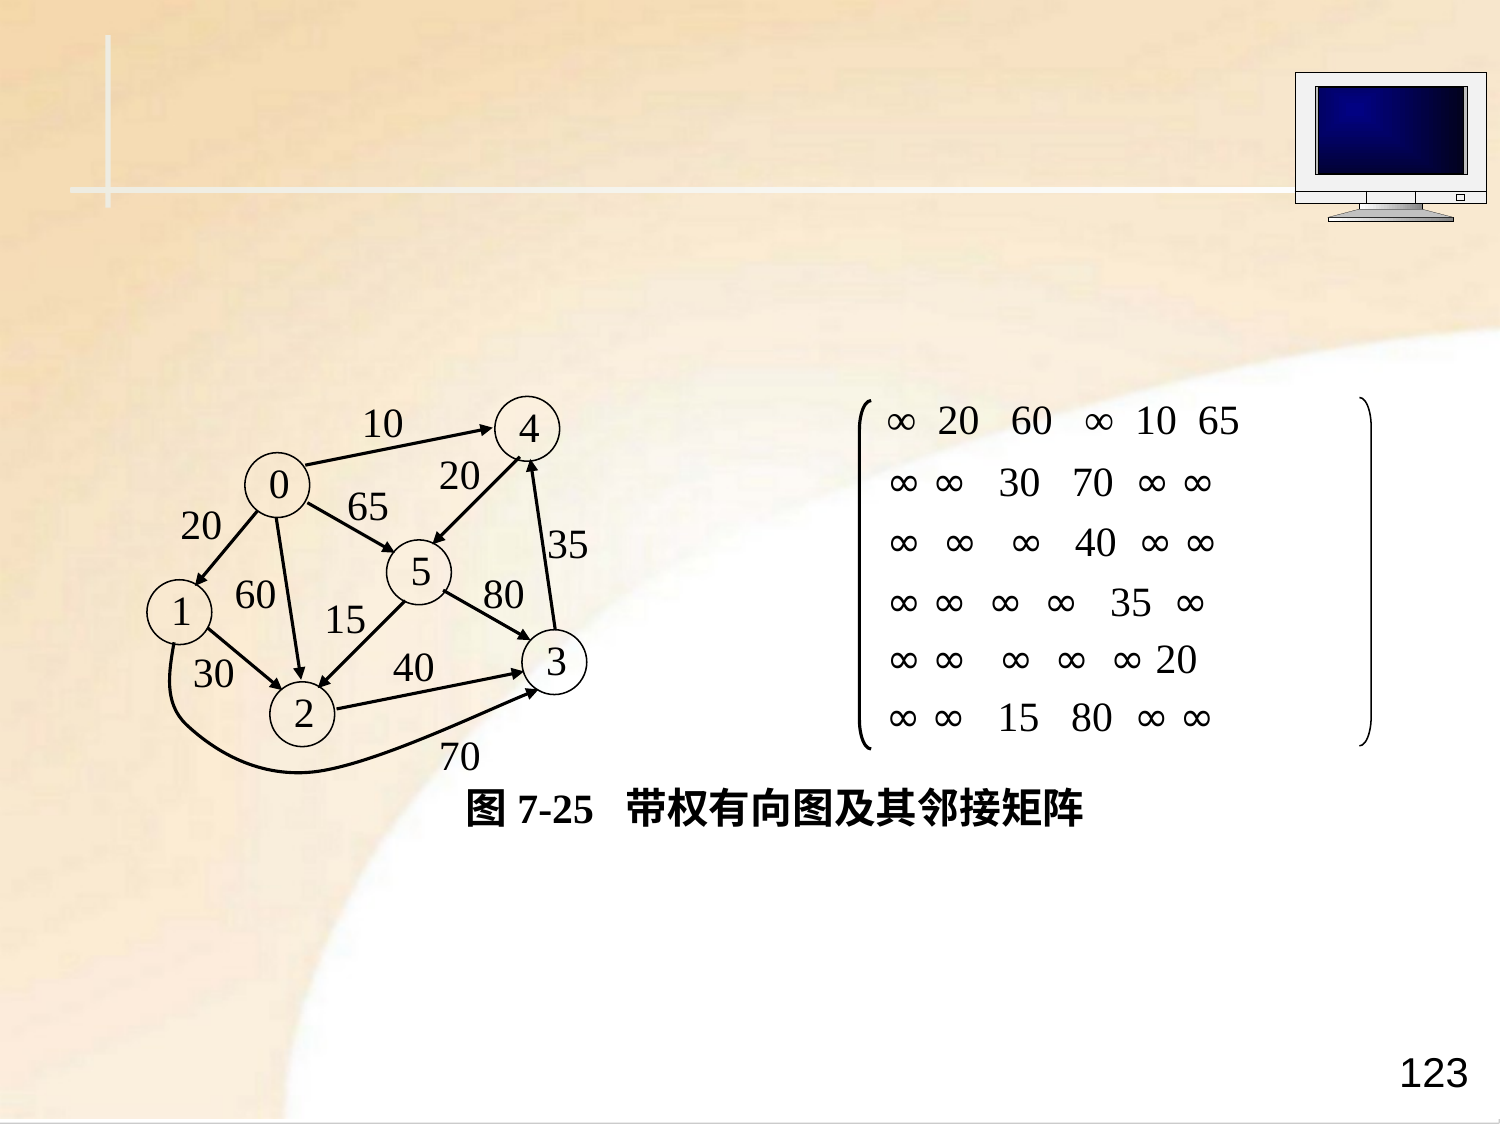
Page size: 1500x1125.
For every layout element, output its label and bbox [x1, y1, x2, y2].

picture [0, 0, 1500, 1125]
text_box [146, 394, 1372, 837]
